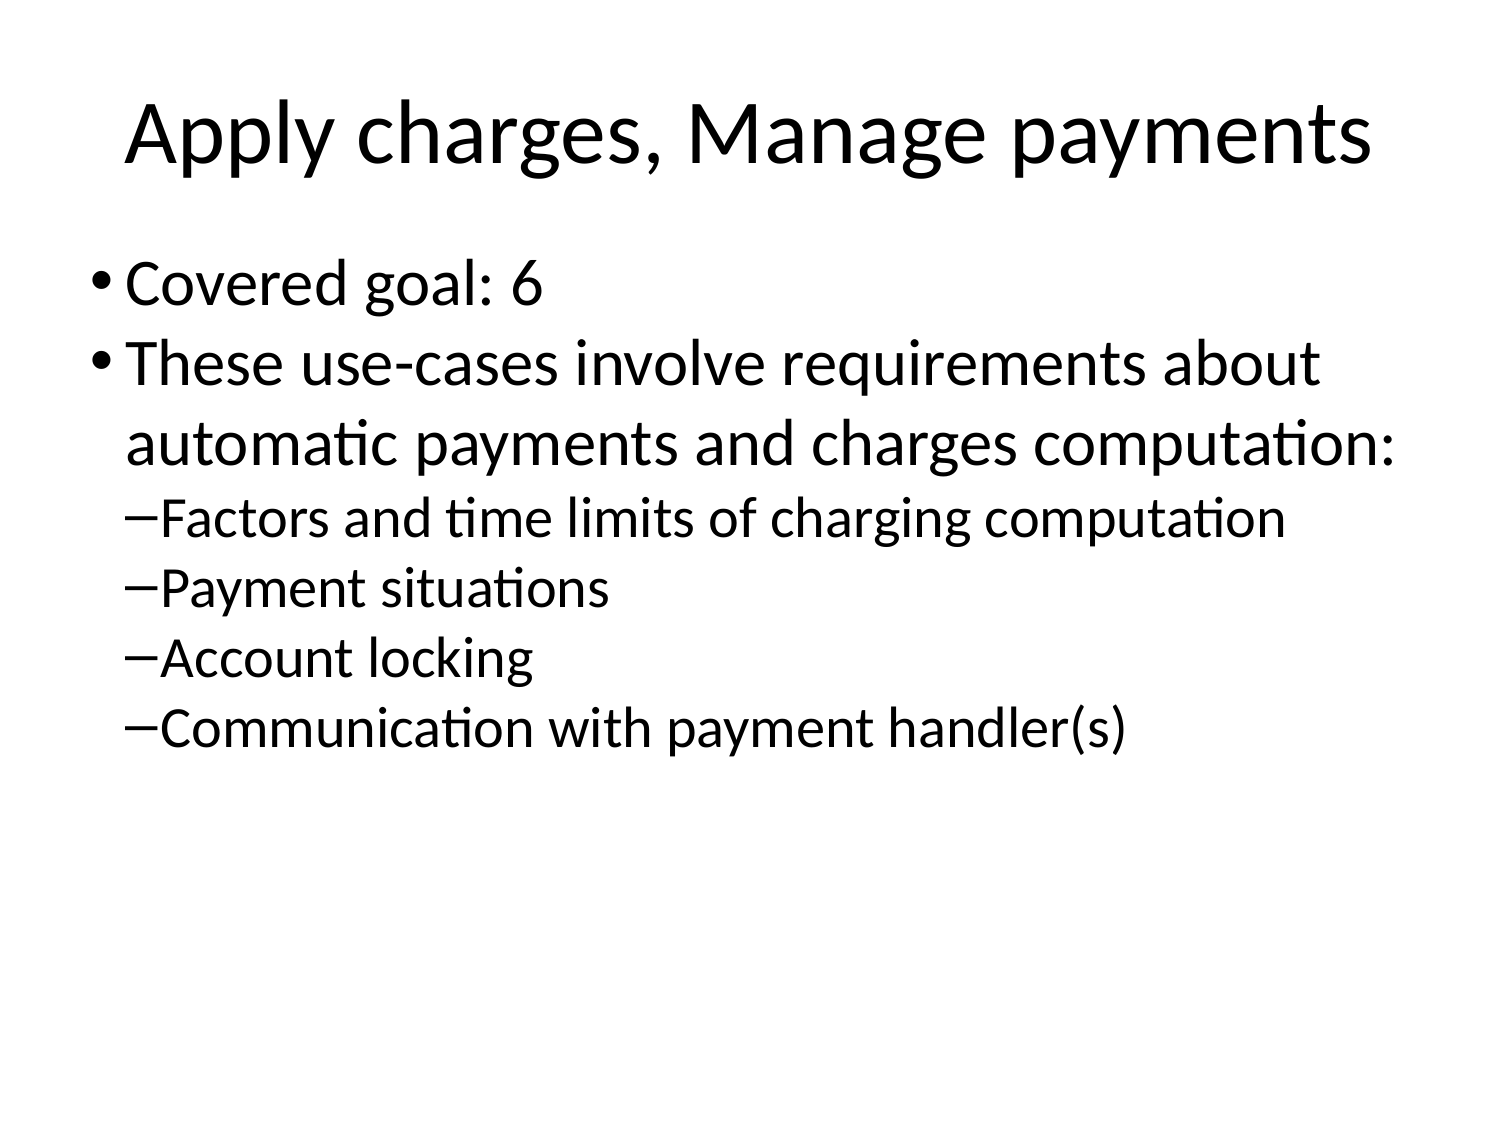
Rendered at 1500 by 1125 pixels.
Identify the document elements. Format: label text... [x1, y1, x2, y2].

text_box Apply charges, Manage payments [75, 45, 1425, 208]
text_box Covered goal: 6 These use-cases involve requirements about automatic payments and charges computation: Factors and time limits of charging computation Payment situations Account locking Communication with payment handler(s) [75, 231, 1425, 1005]
